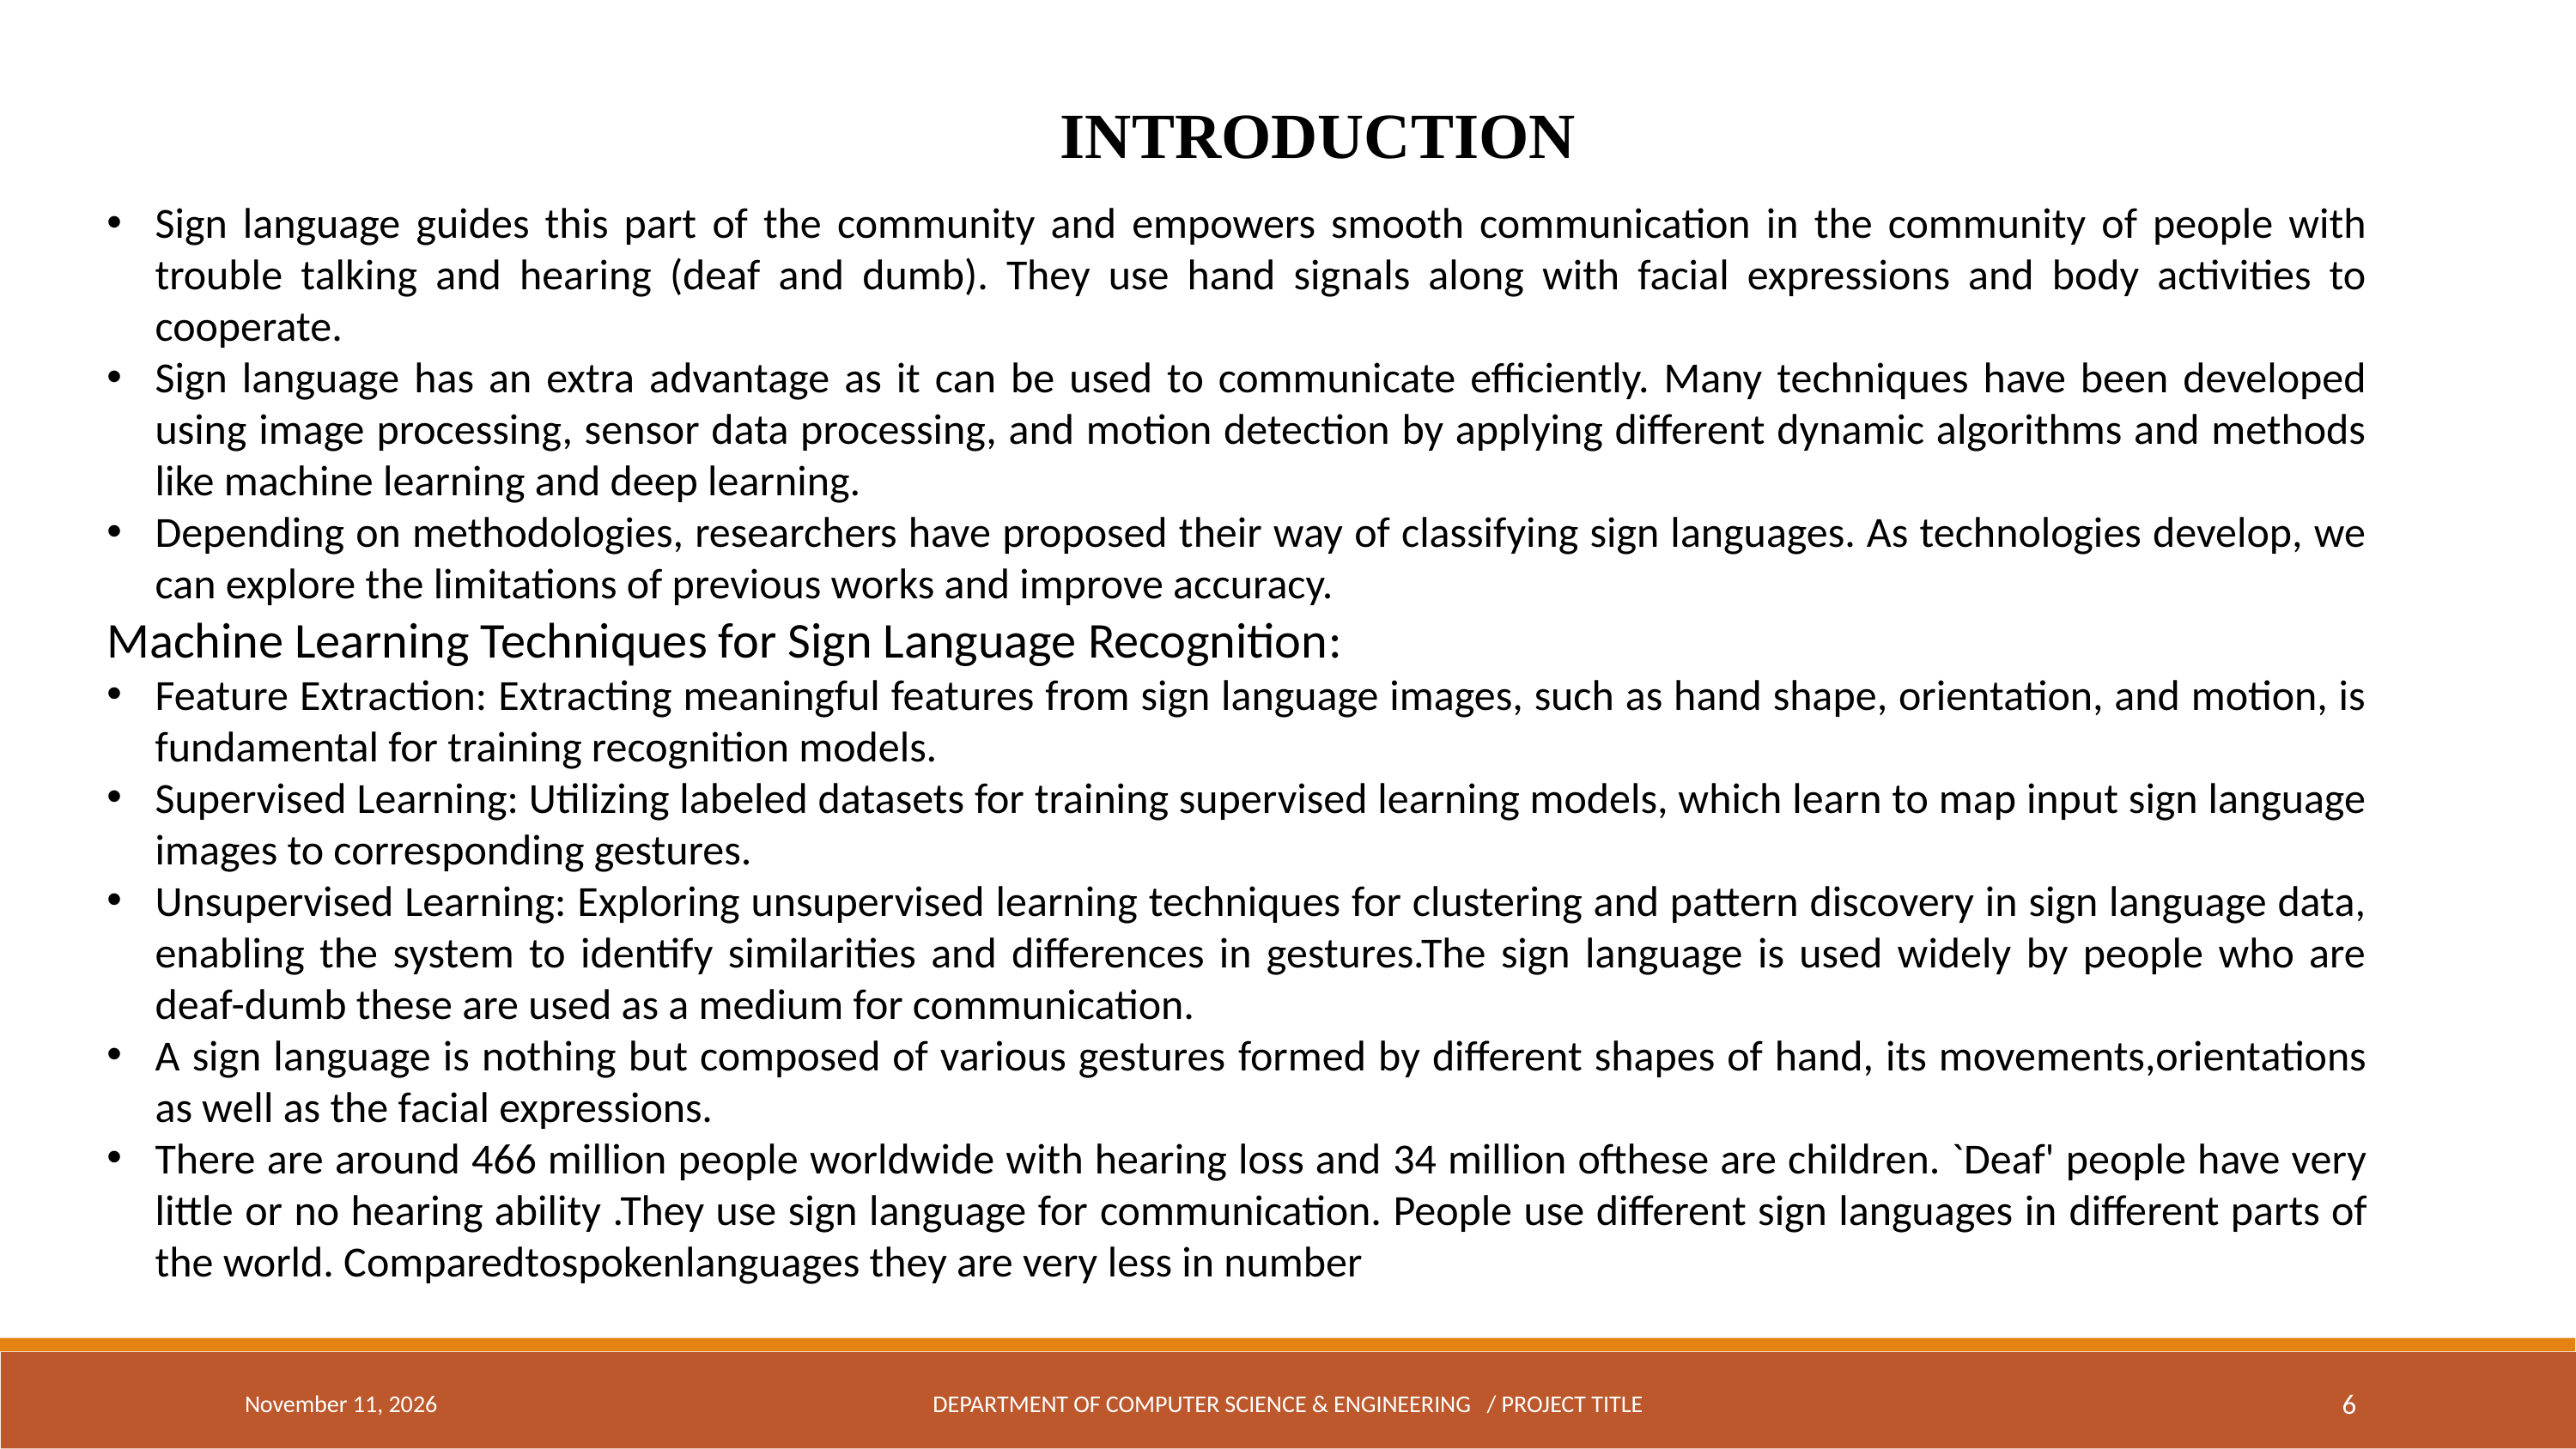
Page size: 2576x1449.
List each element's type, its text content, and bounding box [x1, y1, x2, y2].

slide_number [232, 1364, 755, 1442]
text_box INTRODUCTION [36, 48, 2536, 178]
slide_number 6 [2092, 1364, 2369, 1442]
text_box Sign language guides this part of the community and empowers smooth communication in the community of people with trouble talking and hearing (deaf and dumb). They use hand signals along with facial expressions and body activities to cooperate. Sign language has an extra advantage as it can be used to communicate efficiently. Many techniques have been developed using image processing, sensor data processing, and motion detection by applying different dynamic algorithms and methods like machine learning and deep learning. Depending on methodologies, researchers have proposed their way of classifying sign languages. As technologies develop, we can explore the limitations of previous works and improve accuracy. Machine Learning Techniques for Sign Language Recognition: Feature Extraction: Extracting meaningful features from sign language images, such as hand shape, orientation, and motion, is fundamental for training recognition models. Supervised Learning: Utilizing labeled datasets for training supervised learning models, which learn to map input sign language images to corresponding gestures. Unsupervised Learning: Exploring unsupervised learning techniques for clustering and pattern discovery in sign language data, enabling the system to identify similarities and differences in gestures.The sign language is used widely by people who are deaf-dumb these are used as a medium for communication. A sign language is nothing but composed of various gestures formed by different shapes of hand, its movements,orientations as well as the facial expressions. There are around 466 million people worldwide with hearing loss and 34 million ofthese are children. `Deaf' people have very little or no hearing ability .They use sign language for communication. People use different sign languages in different parts of the world. Comparedtospokenlanguages they are very less in number [94, 189, 2380, 1292]
footer DEPARTMENT OF COMPUTER SCIENCE & ENGINEERING / PROJECT TITLE [779, 1364, 1798, 1442]
